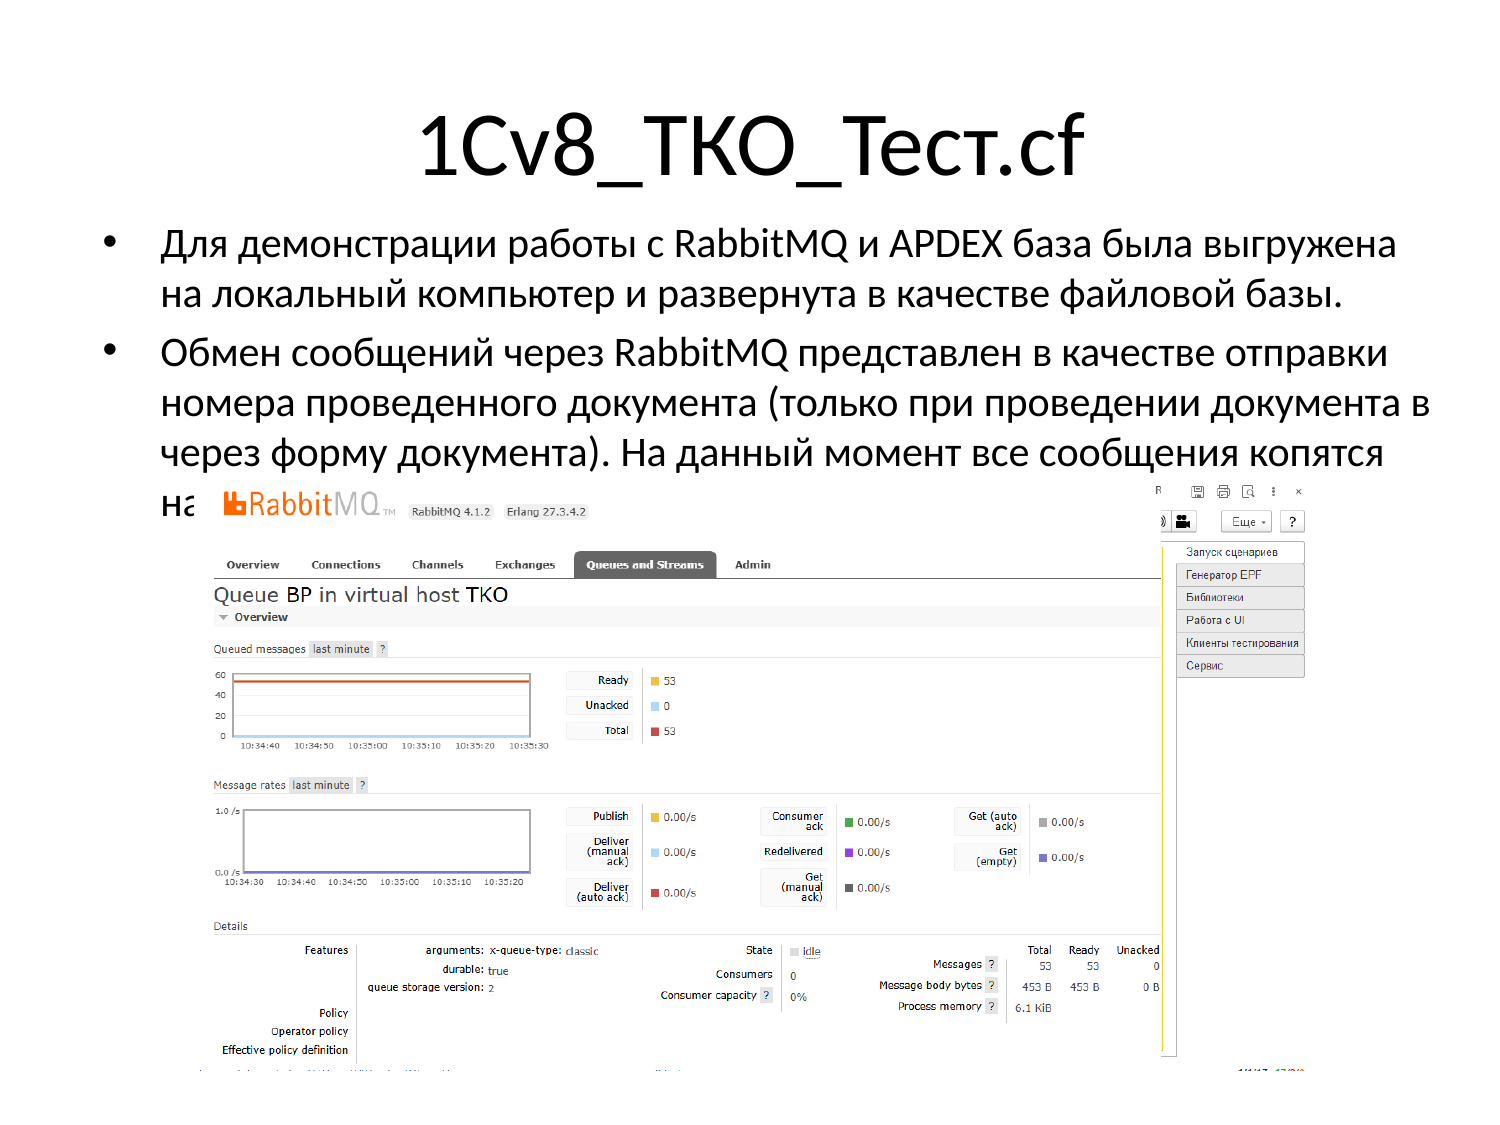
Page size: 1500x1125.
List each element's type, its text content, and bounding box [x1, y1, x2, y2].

title 1Cv8_ТКО_Тест.cf [75, 45, 1425, 233]
picture [194, 479, 1318, 1071]
list Для демонстрации работы с RabbitMQ и APDEX база была выгружена на локальный компьютер и развернута в качестве файловой базы. Обмен сообщений через RabbitMQ представлен в качестве отправки номера проведенного документа (только при проведении документа в через форму документа). На данный момент все сообщения копятся на стороне RabbitMQ и ждут когда появится адресат. [87, 208, 1447, 539]
